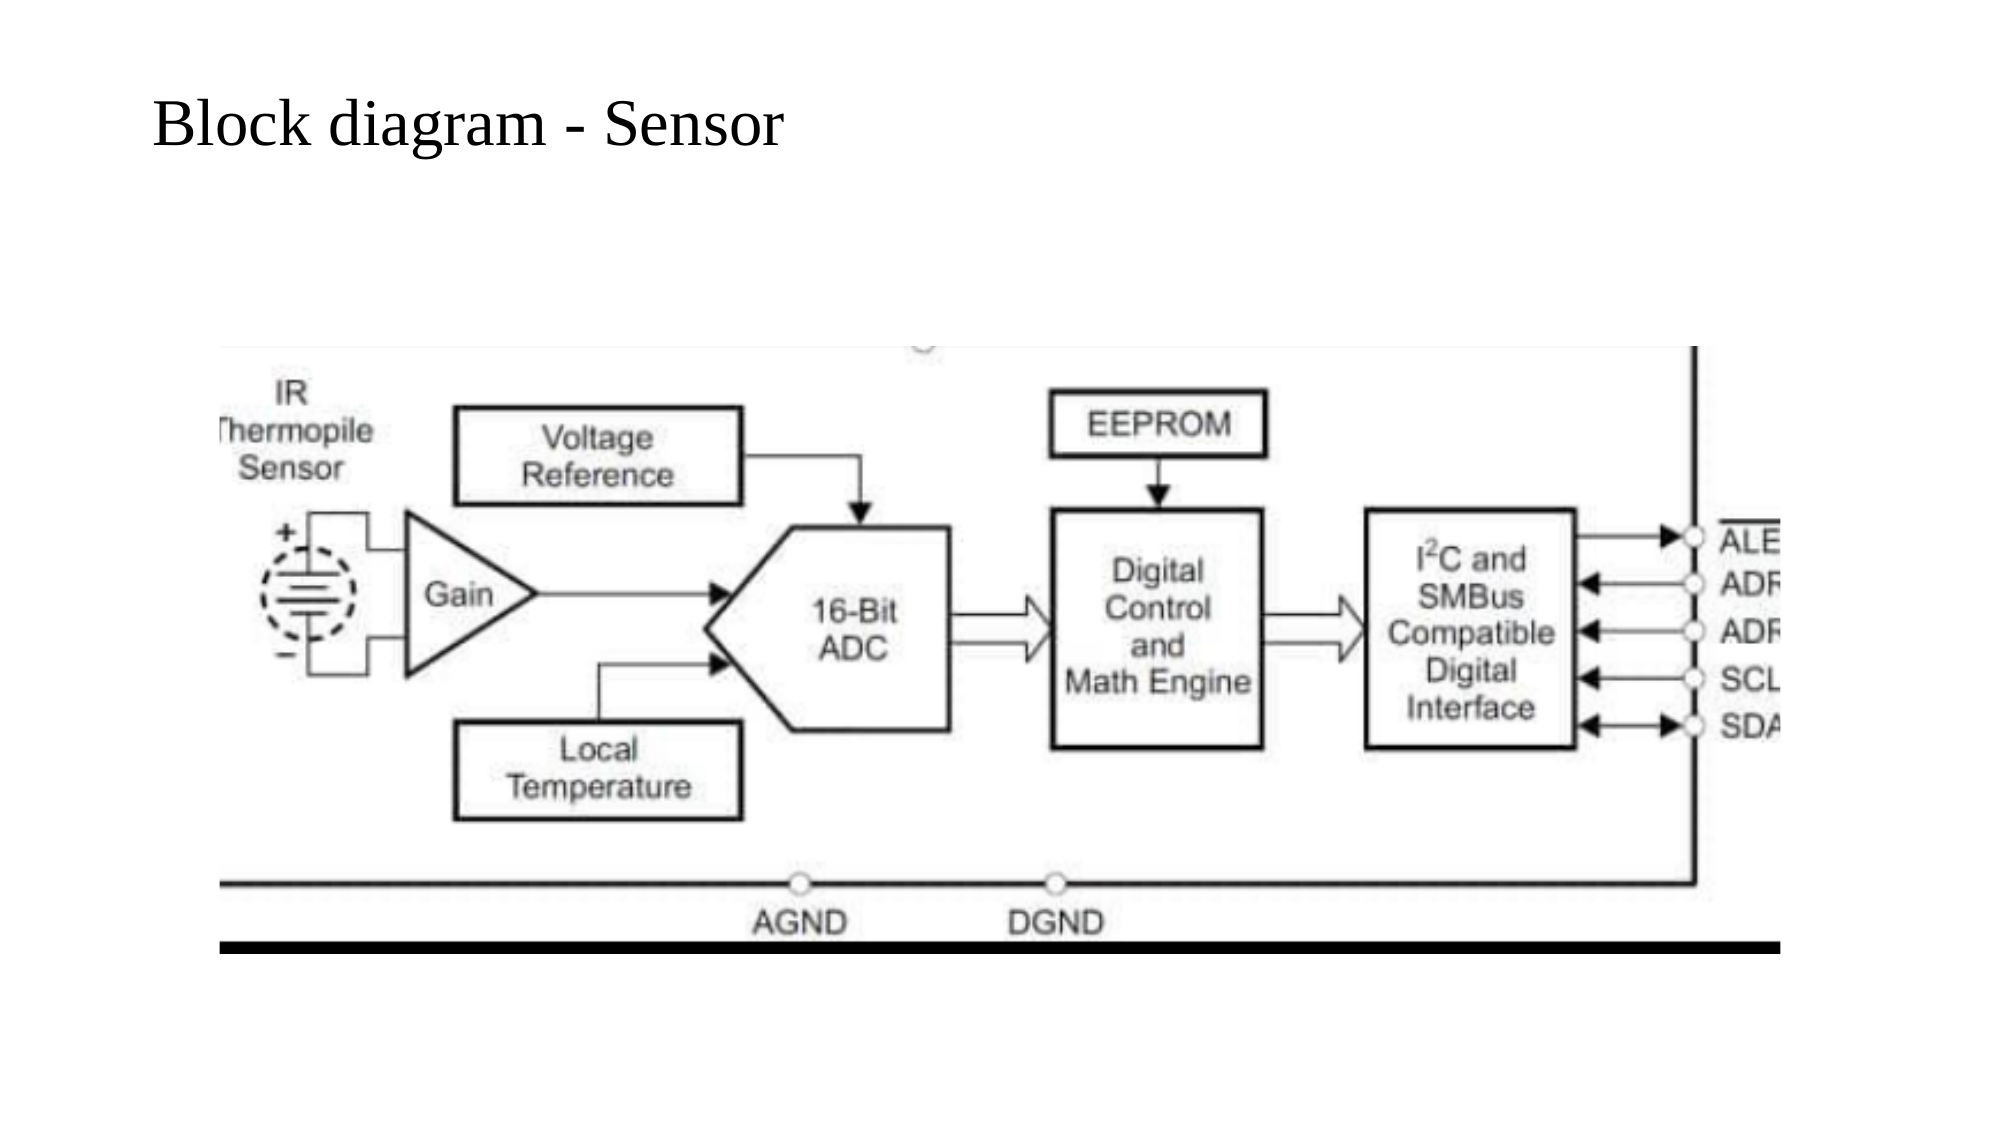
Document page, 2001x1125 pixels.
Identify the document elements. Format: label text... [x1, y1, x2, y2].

title Block diagram - Sensor [137, 59, 1863, 188]
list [219, 346, 1781, 954]
